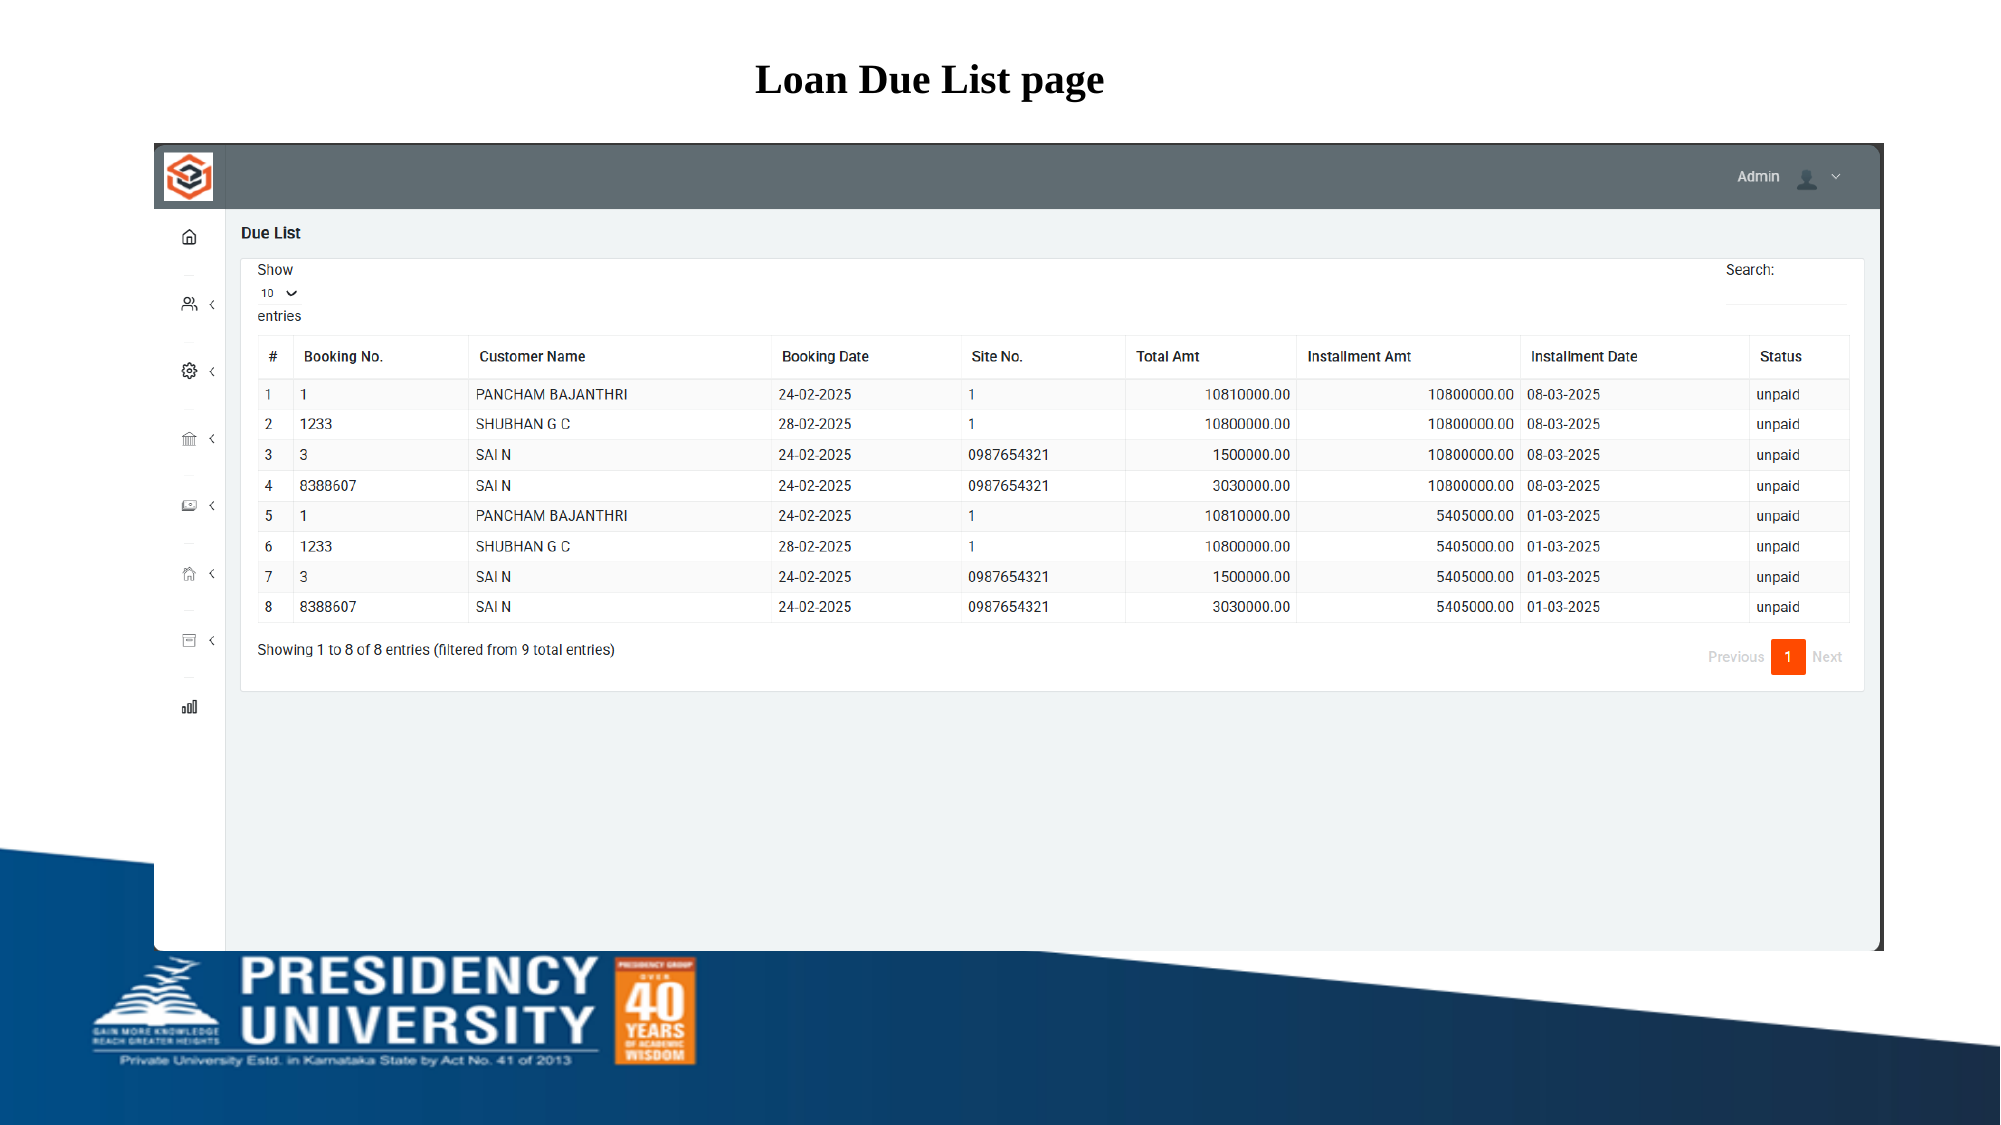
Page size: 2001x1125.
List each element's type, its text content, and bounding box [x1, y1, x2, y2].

text_box Loan Due List page [614, 44, 1246, 110]
picture [0, 143, 2000, 1125]
